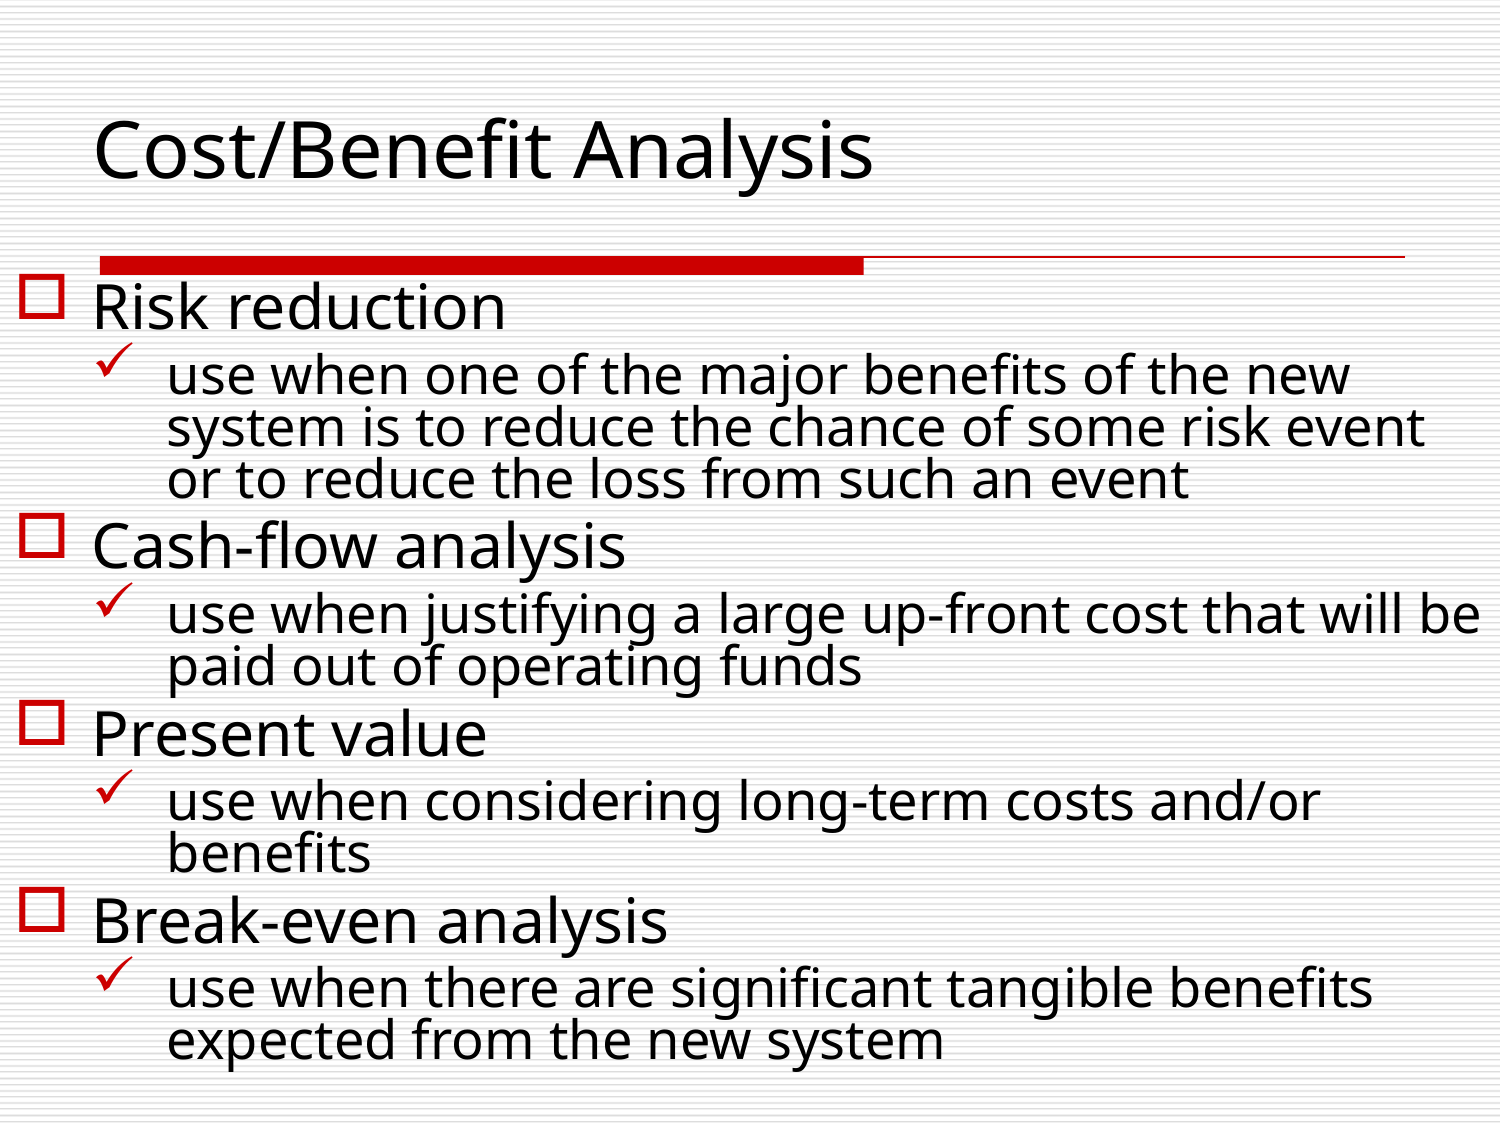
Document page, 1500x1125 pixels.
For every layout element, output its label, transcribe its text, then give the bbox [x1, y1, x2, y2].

text_box Risk reduction use when one of the major benefits of the new system is to reduce the chance of some risk event or to reduce the loss from such an event Cash-flow analysis use when justifying a large up-front cost that will be paid out of operating funds Present value use when considering long-term costs and/or benefits Break-even analysis use when there are significant tangible benefits expected from the new system [0, 274, 1500, 1125]
picture [0, 0, 1500, 274]
text_box Cost/Benefit Analysis [78, 53, 1354, 241]
